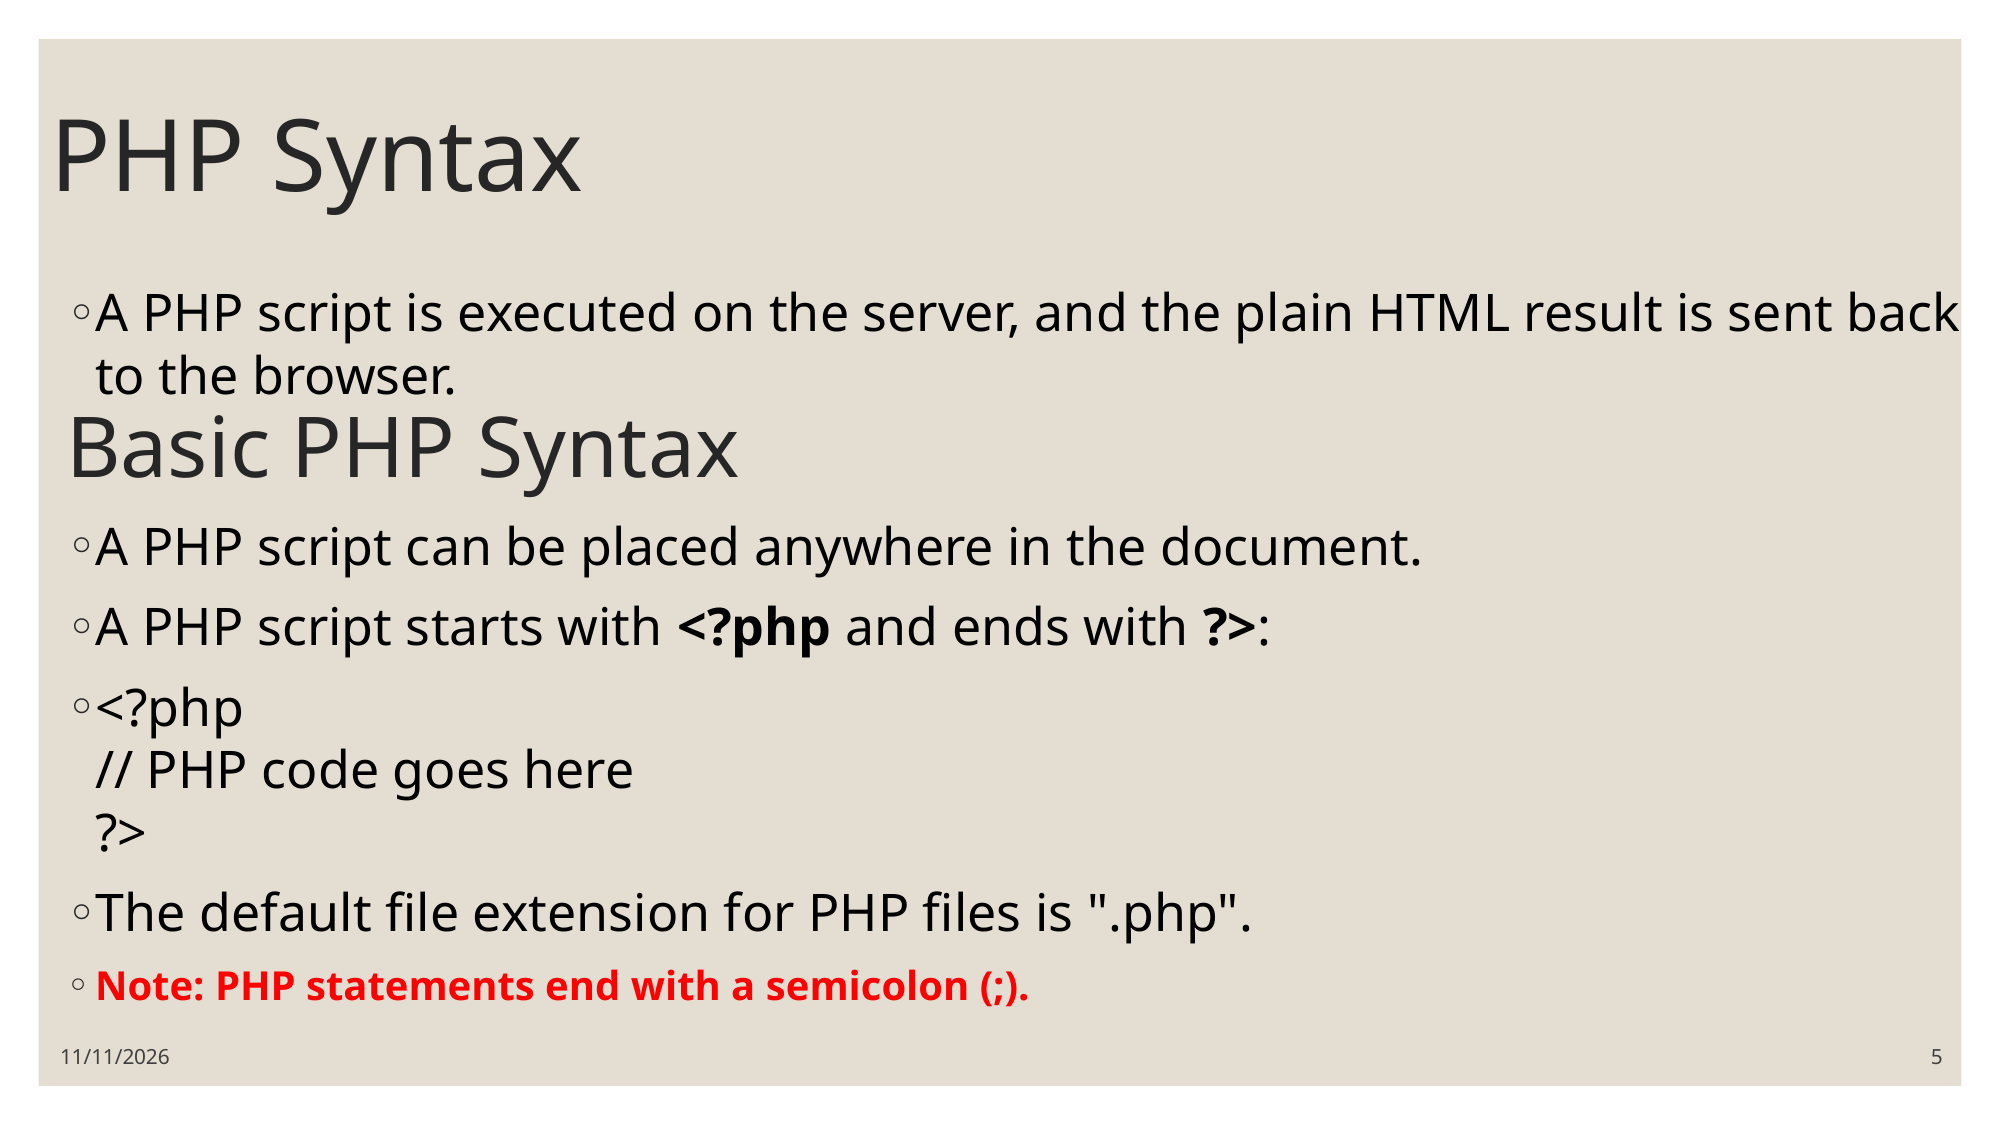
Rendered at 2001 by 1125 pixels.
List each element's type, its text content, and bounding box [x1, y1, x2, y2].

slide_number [45, 1034, 495, 1080]
slide_number 5 [1717, 1034, 1958, 1080]
list A PHP script is executed on the server, and the plain HTML result is sent back to the browser. Basic PHP Syntax A PHP script can be placed anywhere in the document. A PHP script starts with <?php and ends with ?>: <?php // PHP code goes here ?> The default file extension for PHP files is ".php". Note: PHP statements end with a semicolon (;). [51, 272, 2000, 1022]
title PHP Syntax [35, 47, 1686, 273]
